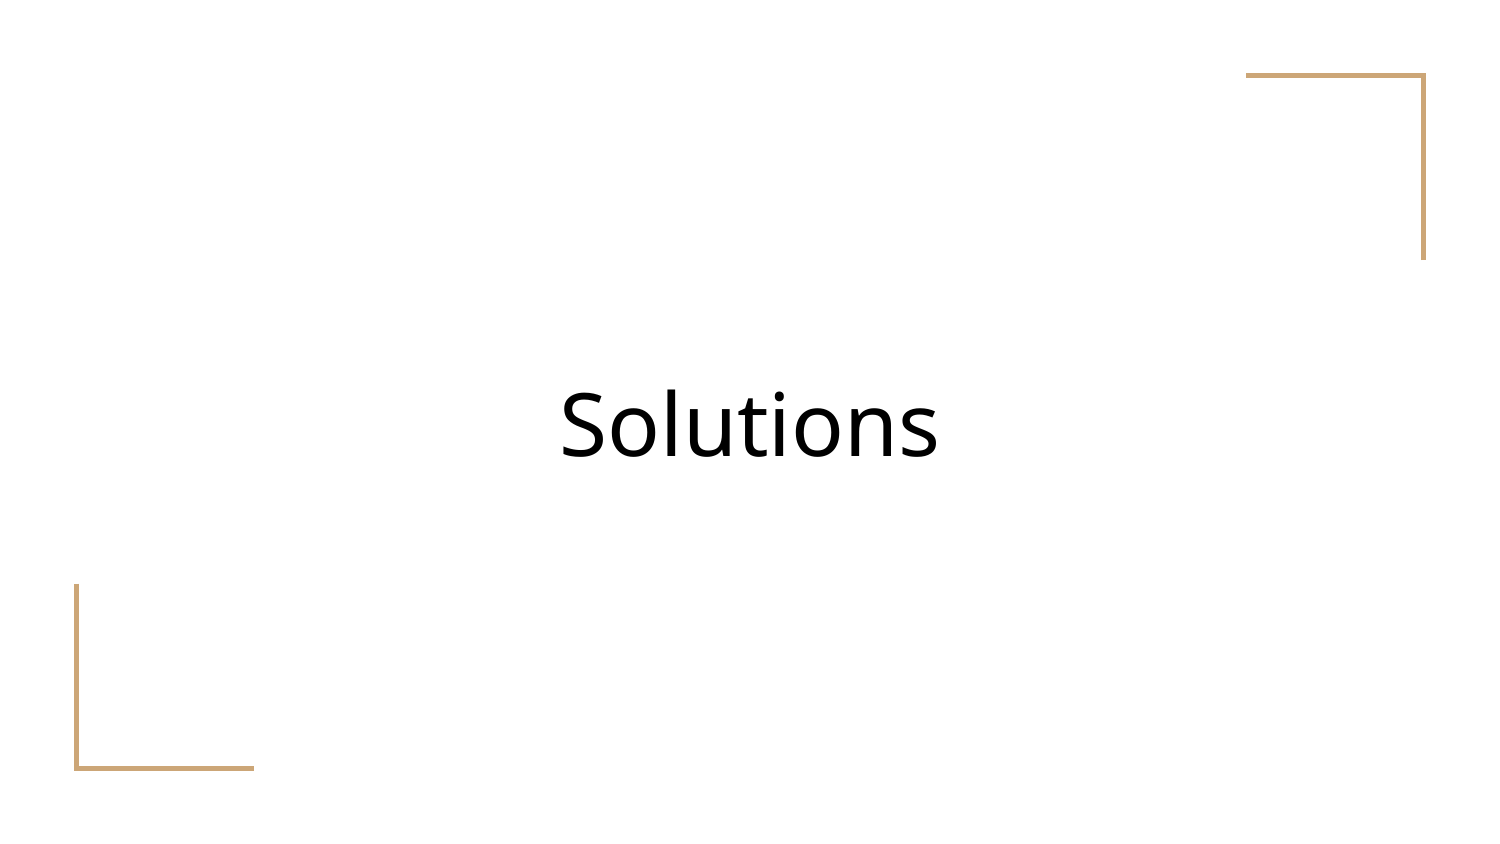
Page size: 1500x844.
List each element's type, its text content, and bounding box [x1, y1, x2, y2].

title Solutions [126, 296, 1374, 548]
